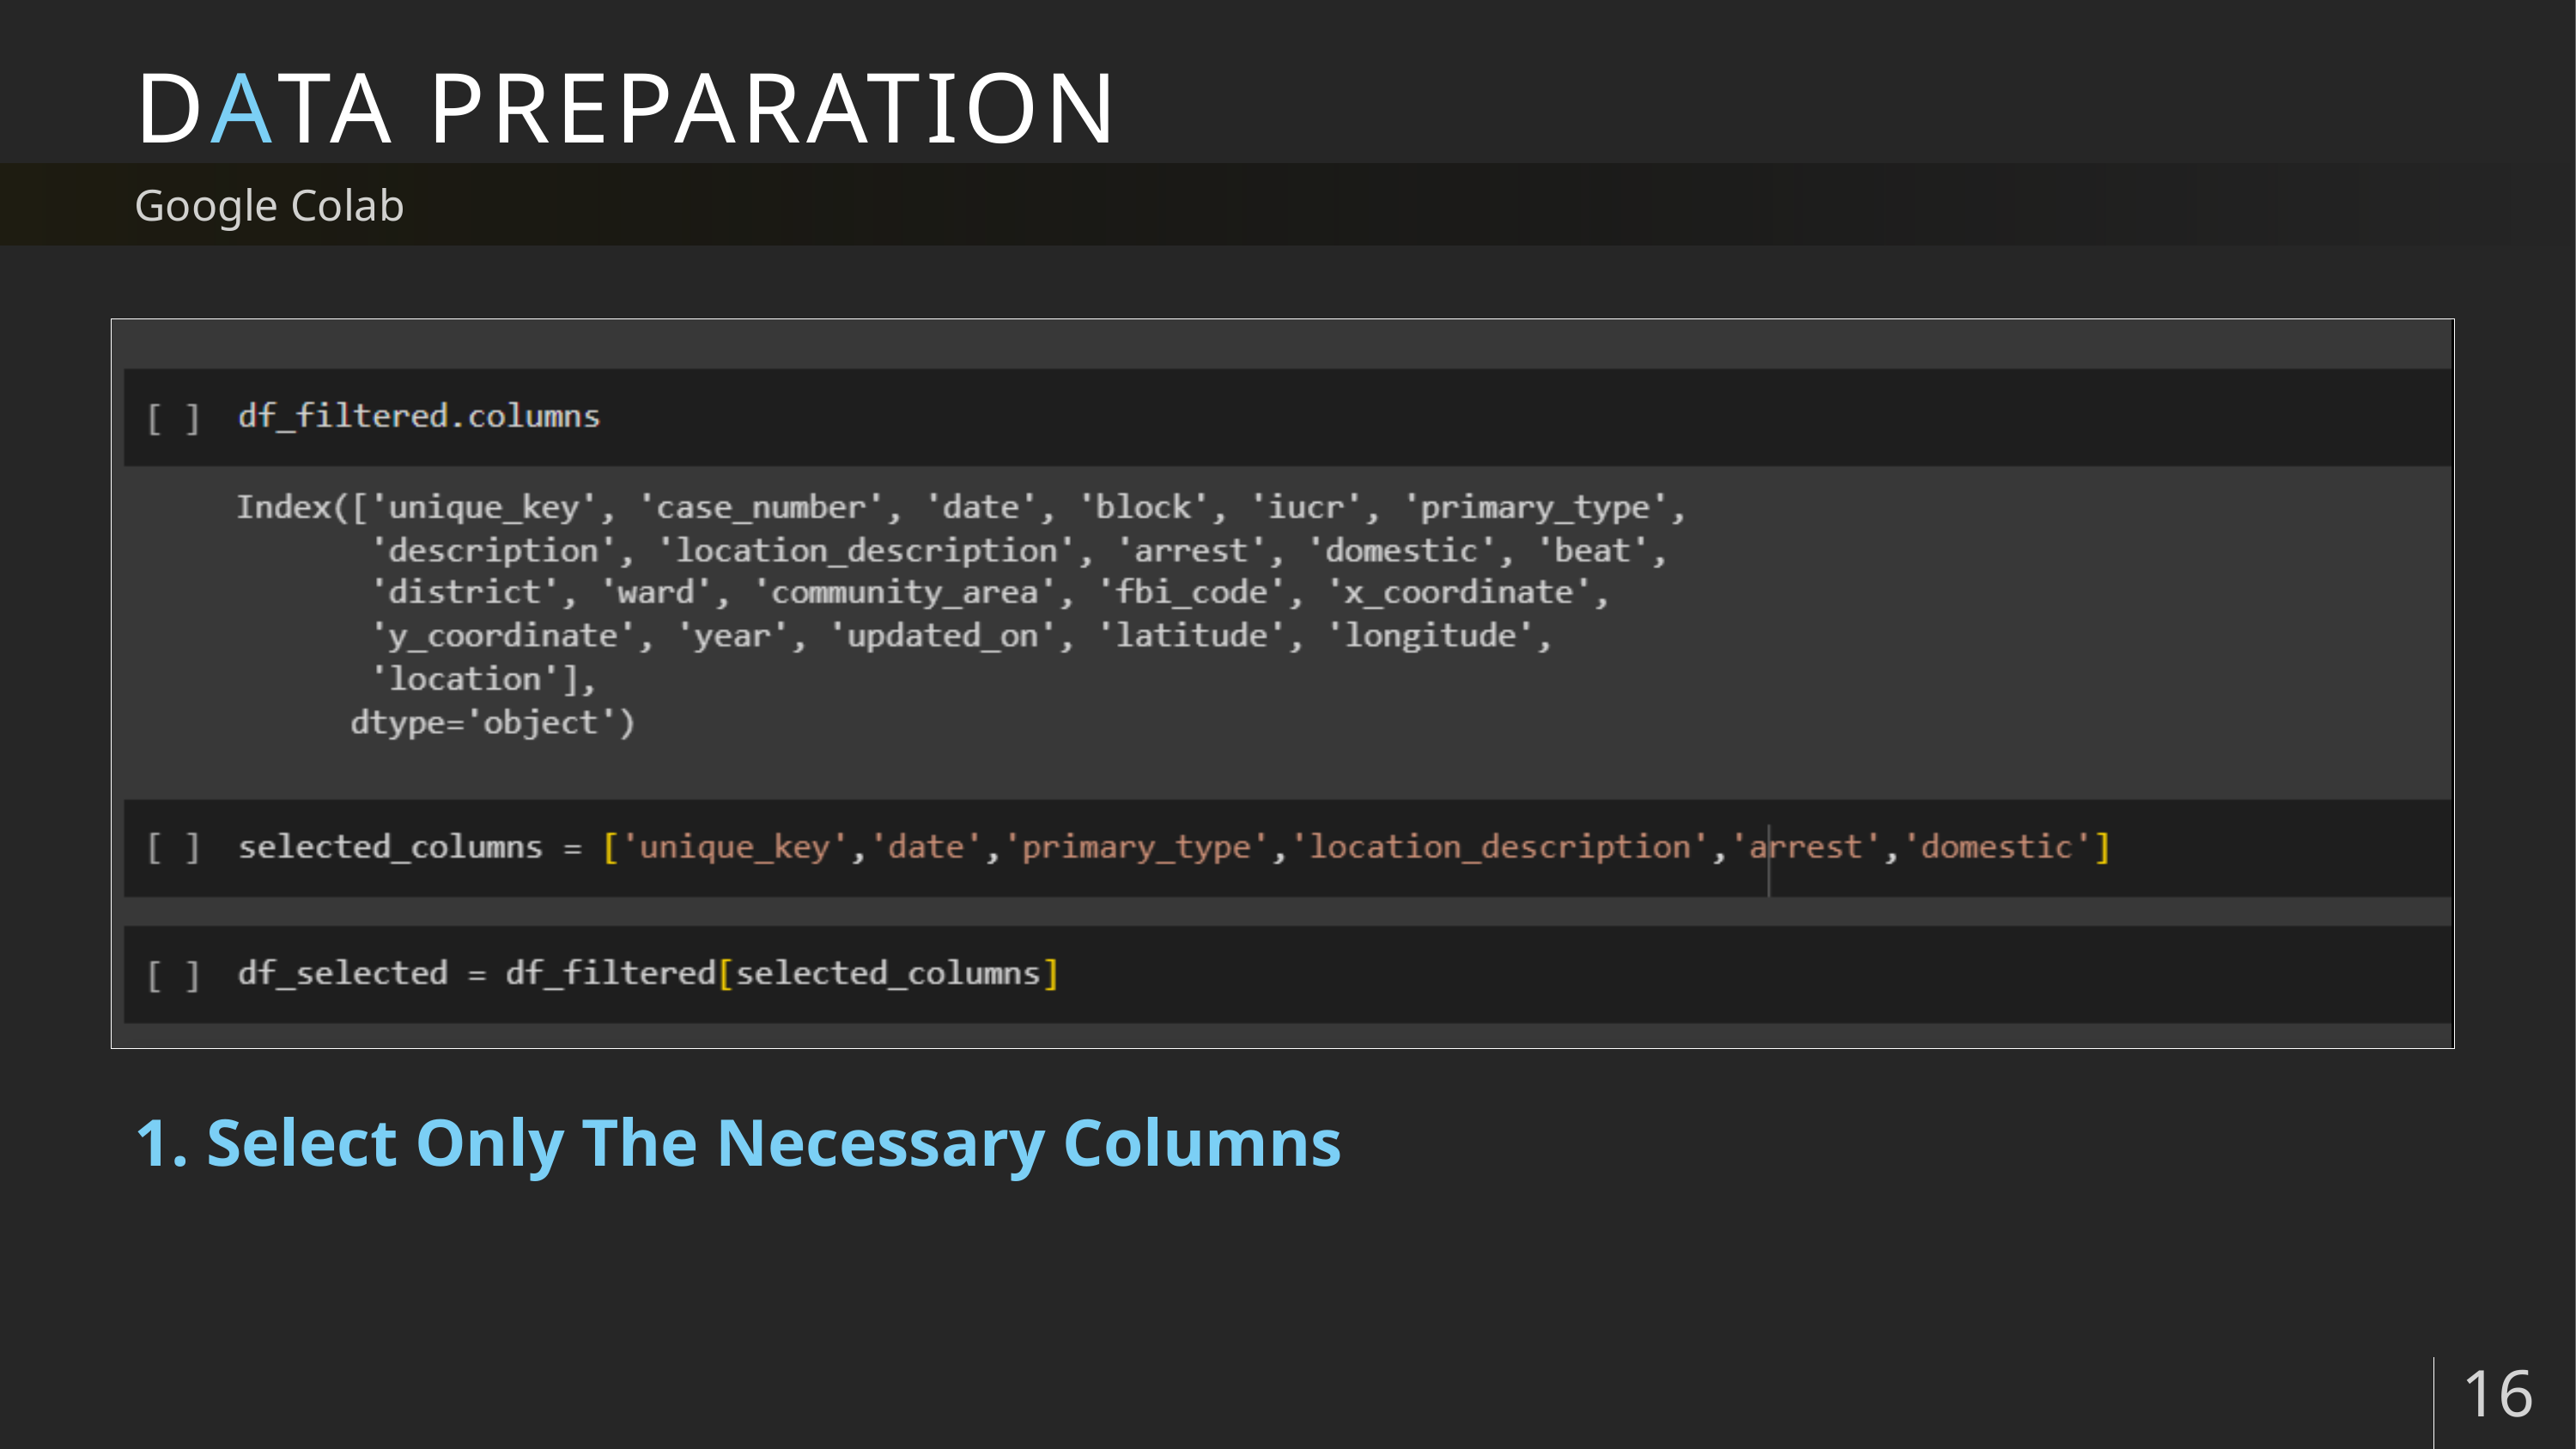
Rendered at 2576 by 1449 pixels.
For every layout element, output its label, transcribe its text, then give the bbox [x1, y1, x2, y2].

slide_number 16 [2438, 1357, 2576, 1434]
list 1. Select Only The Necessary Columns [111, 1069, 2455, 1191]
title DATA PREPARATION [111, 0, 2430, 174]
list Google Colab [111, 167, 2404, 248]
picture [111, 318, 2455, 1049]
